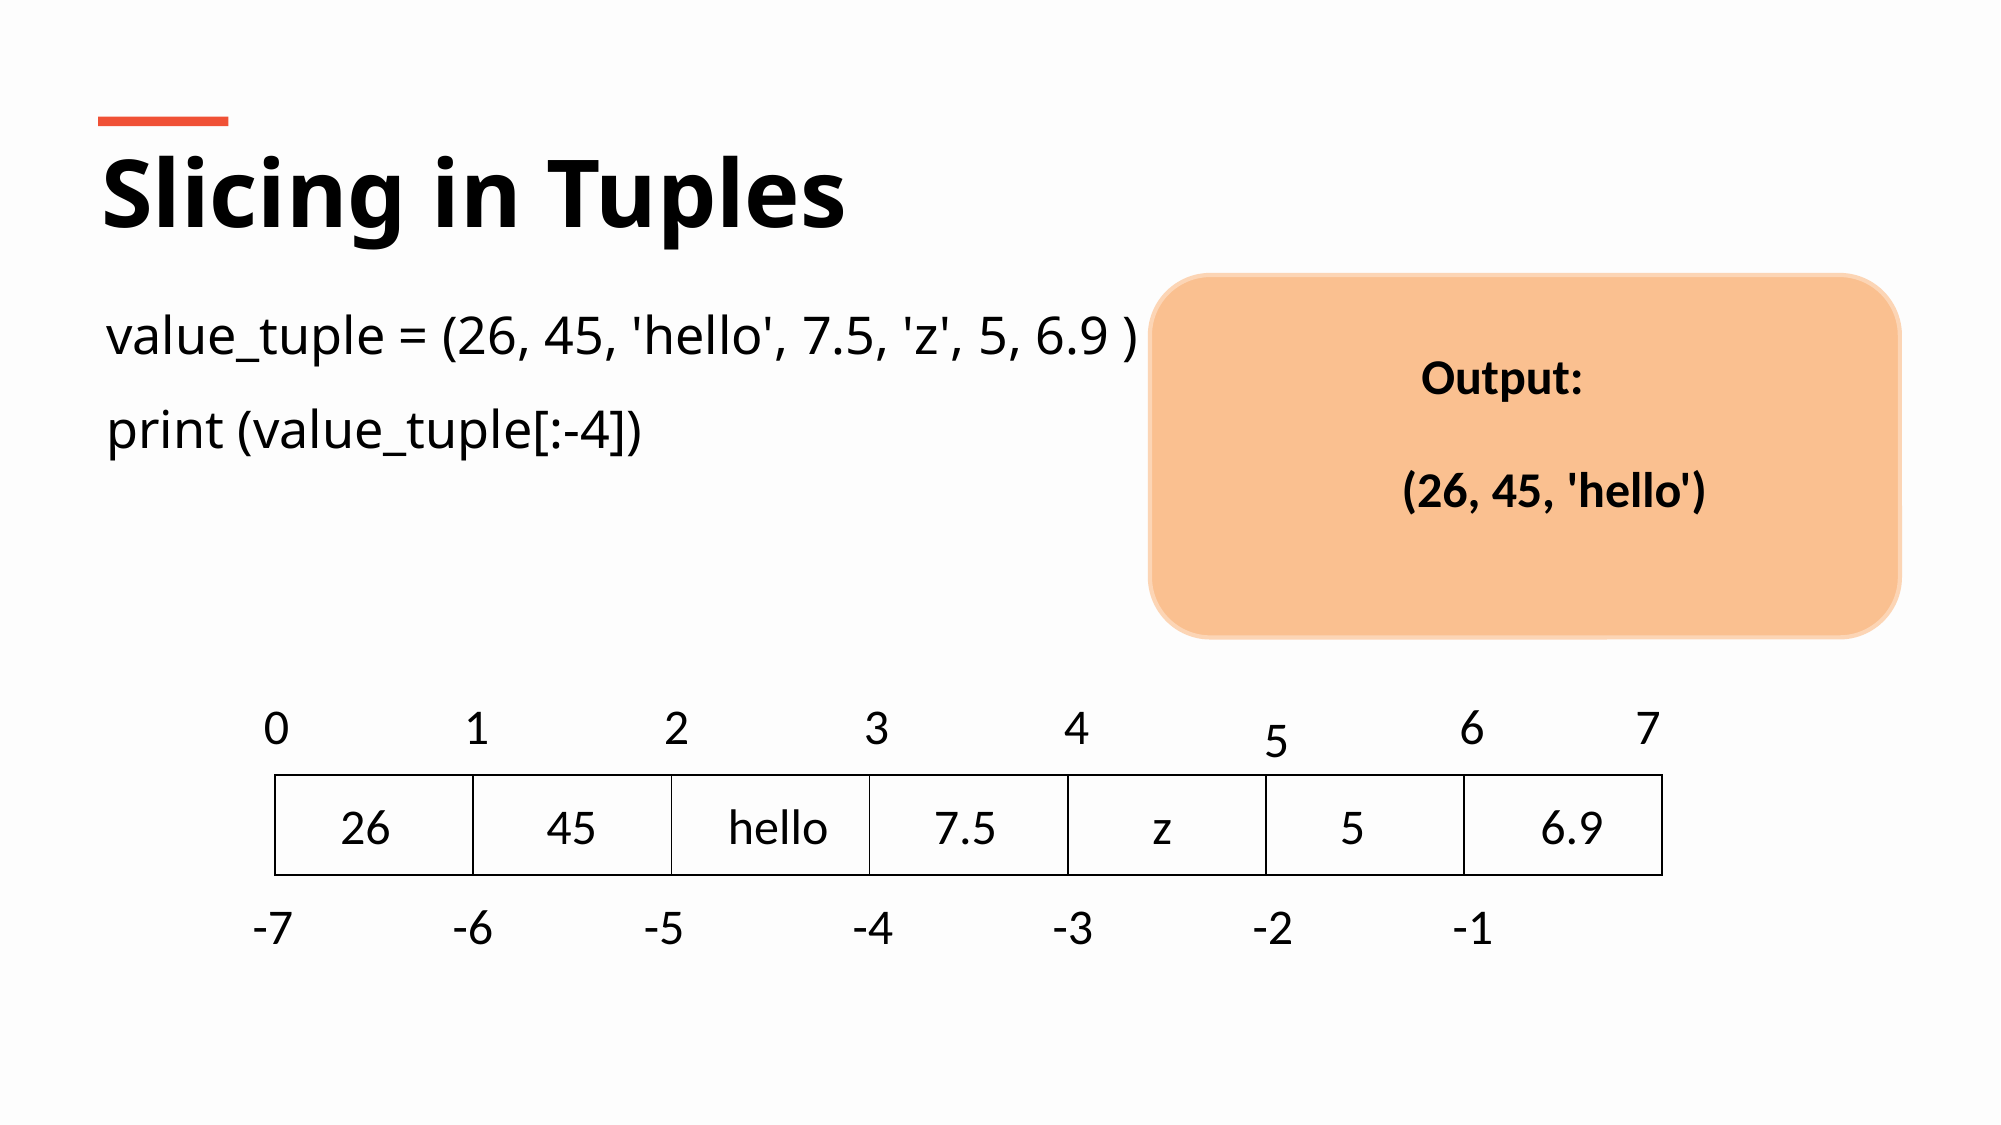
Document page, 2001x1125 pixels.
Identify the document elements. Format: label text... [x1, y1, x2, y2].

table_header [1465, 776, 1661, 874]
table_header [1069, 776, 1265, 874]
table_header [870, 776, 1067, 874]
table_header [474, 776, 671, 874]
text_box 2 [637, 687, 705, 763]
text_box 5 [1237, 699, 1305, 775]
text_box (26, 45, 'hello') [1386, 449, 1723, 525]
text_box -3 [1037, 886, 1109, 962]
text_box 7.5 [919, 787, 1012, 863]
text_box 0 [237, 687, 305, 763]
text_box 6 [1433, 687, 1500, 763]
text_box -4 [837, 886, 909, 962]
text_box hello [713, 787, 844, 863]
text_box -5 [629, 886, 700, 962]
text_box [1147, 272, 1903, 640]
table_header [672, 776, 869, 874]
text_box z [1137, 787, 1187, 863]
text_box -2 [1237, 886, 1309, 962]
text_box value_tuple = (26, 45, 'hello', 7.5, 'z', 5, 6.9 ) print (value_tuple[:-4]) [91, 264, 1914, 467]
text_box 26 [325, 787, 406, 863]
text_box 6.9 [1525, 787, 1619, 863]
text_box 7 [1620, 687, 1676, 763]
text_box [96, 115, 231, 128]
text_box 1 [437, 687, 505, 763]
text_box 4 [1037, 687, 1105, 763]
text_box 45 [531, 787, 612, 863]
text_box 5 [1325, 787, 1381, 863]
text_box Output: [1406, 336, 1599, 412]
text_box -7 [237, 886, 309, 962]
text_box 3 [837, 687, 905, 763]
table_header [1267, 776, 1463, 874]
text_box -6 [437, 886, 509, 962]
text_box -1 [1437, 886, 1509, 962]
table_header [276, 776, 472, 874]
text_box Slicing in Tuples [86, 126, 1914, 254]
